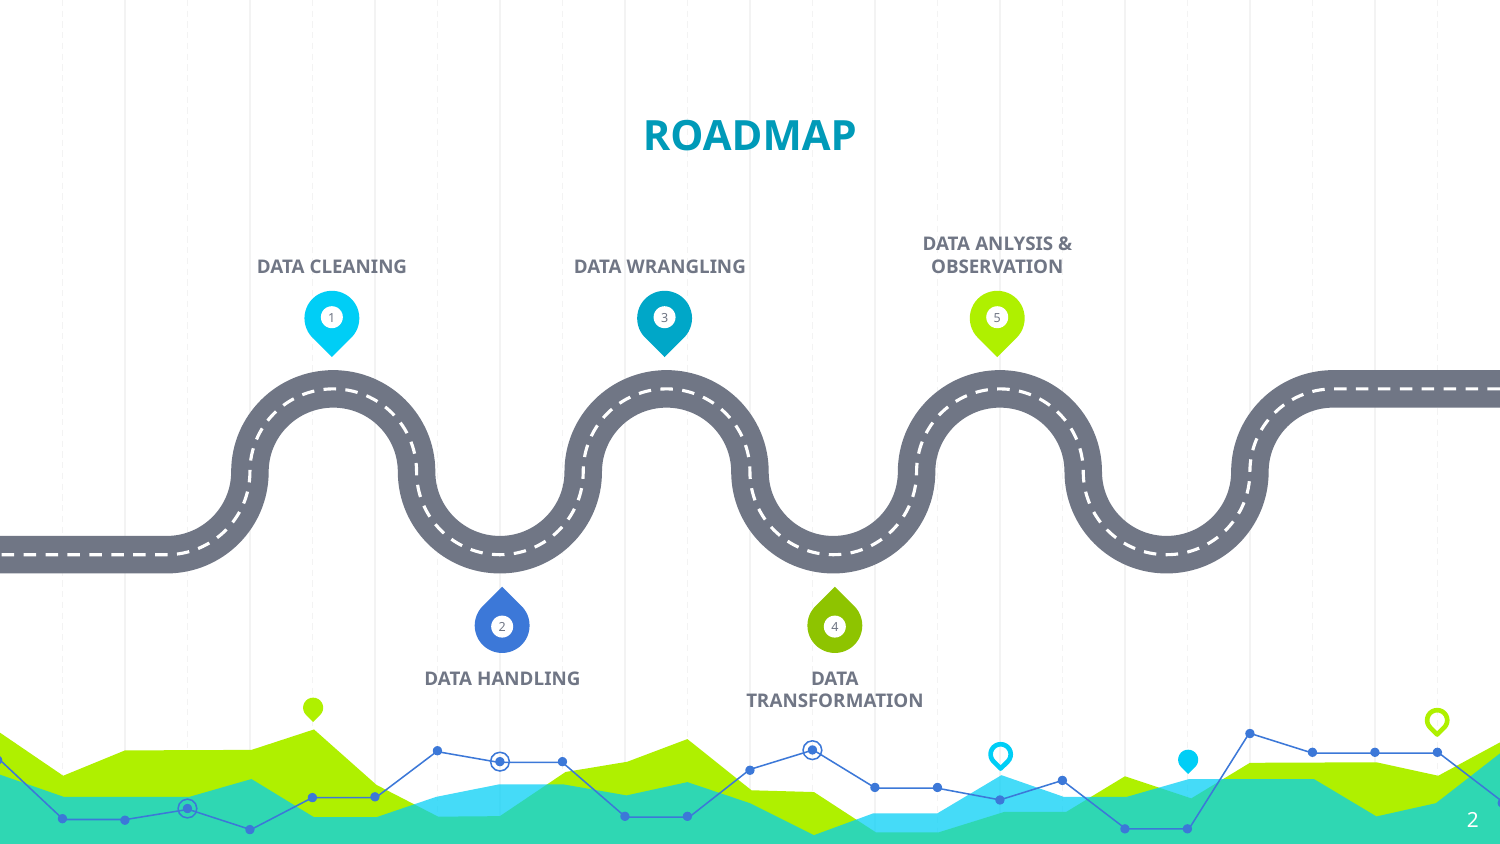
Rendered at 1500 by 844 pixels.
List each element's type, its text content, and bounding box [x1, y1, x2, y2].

slide_number 2 [1403, 791, 1494, 844]
text_box DATA CLEANING [226, 189, 438, 278]
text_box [625, 279, 704, 358]
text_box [292, 279, 371, 358]
text_box DATA TRANSFORMATION [729, 666, 941, 755]
text_box DATA WRANGLING [553, 189, 765, 278]
text_box [0, 388, 1500, 555]
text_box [958, 279, 1037, 358]
text_box DATA ANLYSIS & OBSERVATION [891, 189, 1103, 278]
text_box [795, 586, 874, 665]
text_box DATA HANDLING [396, 666, 608, 755]
title ROADMAP [176, 56, 1324, 174]
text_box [463, 586, 542, 665]
